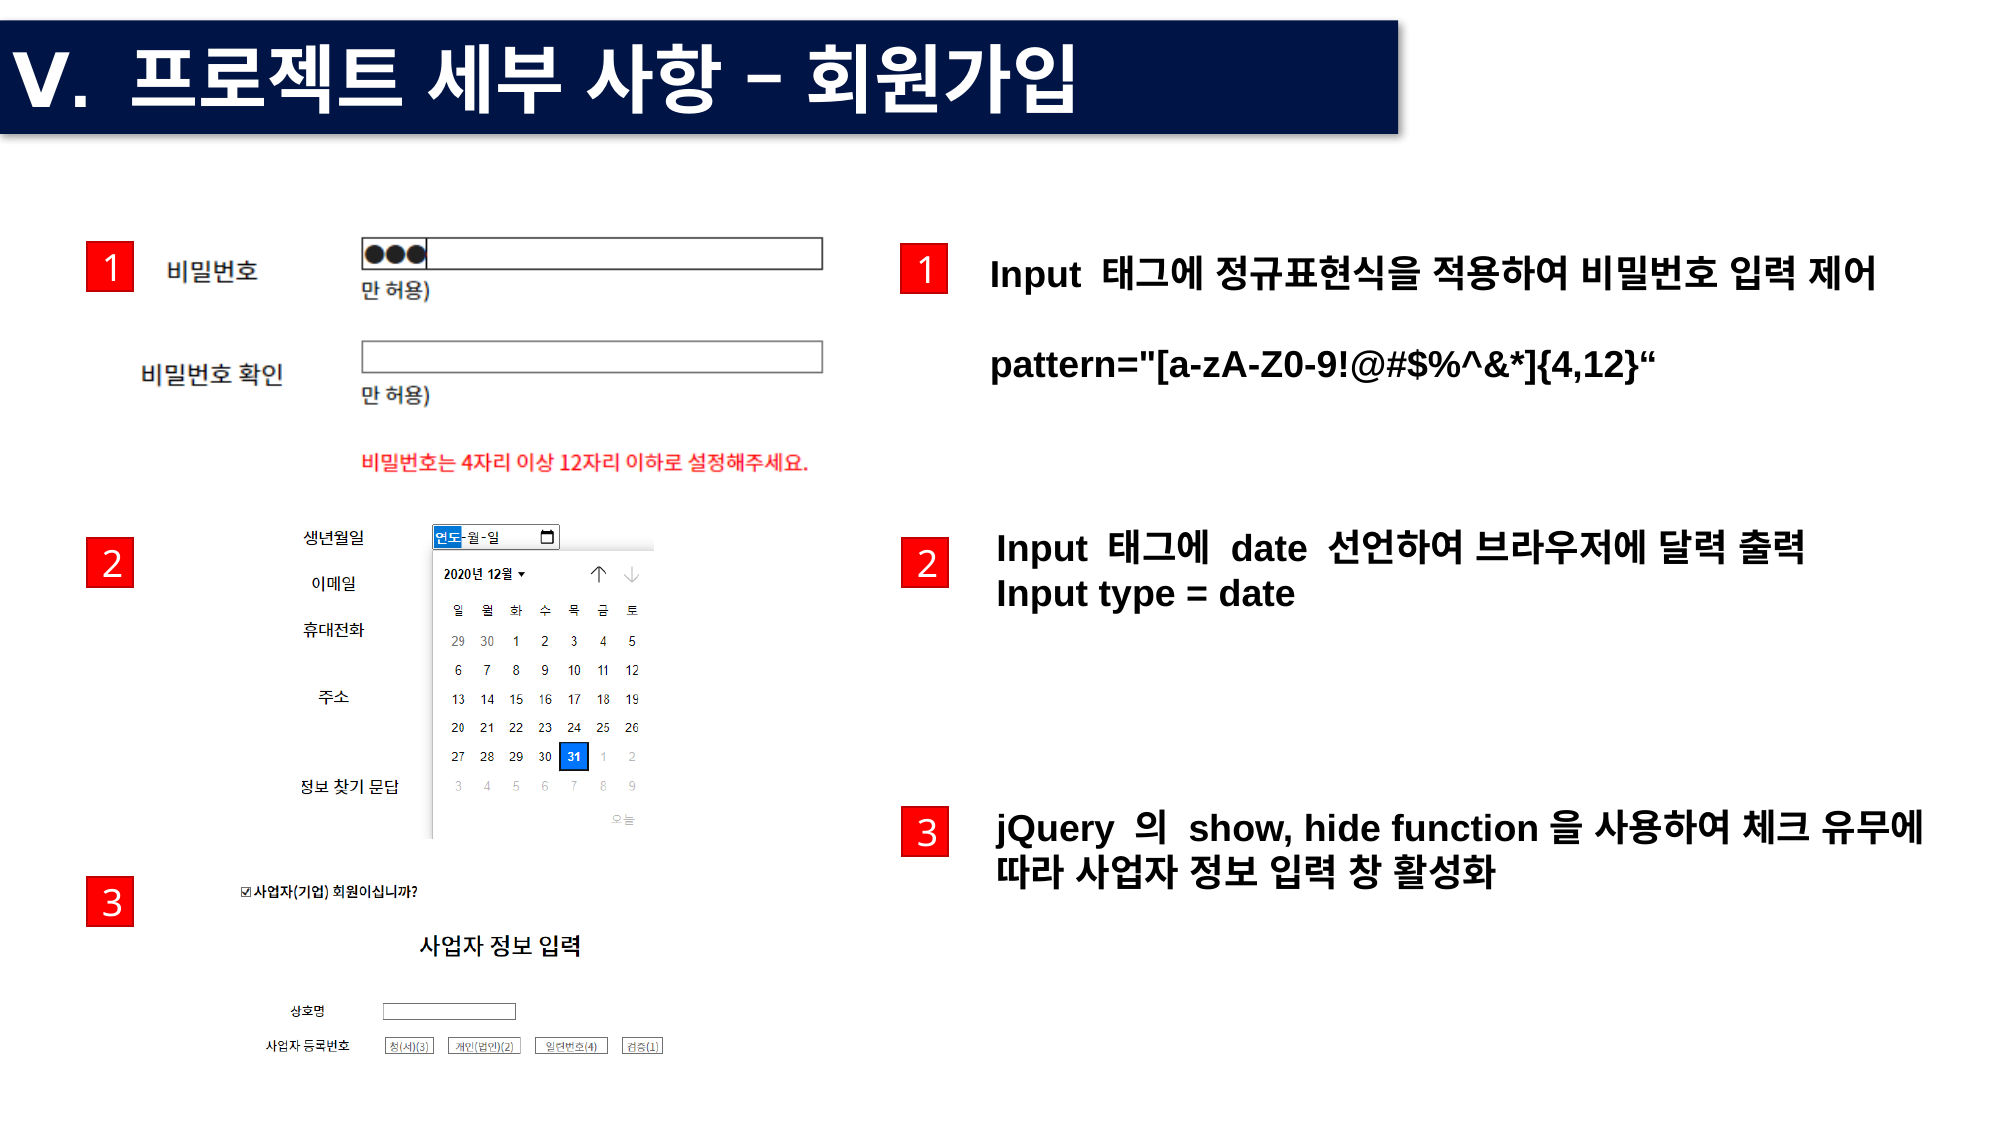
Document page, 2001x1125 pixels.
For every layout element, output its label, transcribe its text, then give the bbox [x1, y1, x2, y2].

text_box 2 [86, 537, 134, 588]
text_box 2 [901, 537, 949, 588]
text_box 3 [86, 876, 134, 927]
picture [302, 518, 654, 839]
text_box 1 [900, 243, 948, 294]
text_box 3 [901, 806, 949, 857]
text_box jQuery 의 show, hide function을 사용하여 체크 유무에 따라 사업자 정보 입력 창 활성화 [981, 796, 2000, 902]
text_box 1 [86, 241, 123, 292]
text_box Ⅴ. 프로젝트 세부 사항 – 회원가입 [0, 19, 1399, 135]
picture [123, 214, 828, 480]
text_box Input 태그에 정규표현식을 적용하여 비밀번호 입력 제어 pattern="[a-zA-Z0-9!@#$%^&*]{4,12}“ [974, 242, 1994, 393]
text_box Input 태그에 date 선언하여 브라우저에 달력 출력 Input type = date [981, 516, 2000, 622]
picture [209, 877, 698, 1070]
